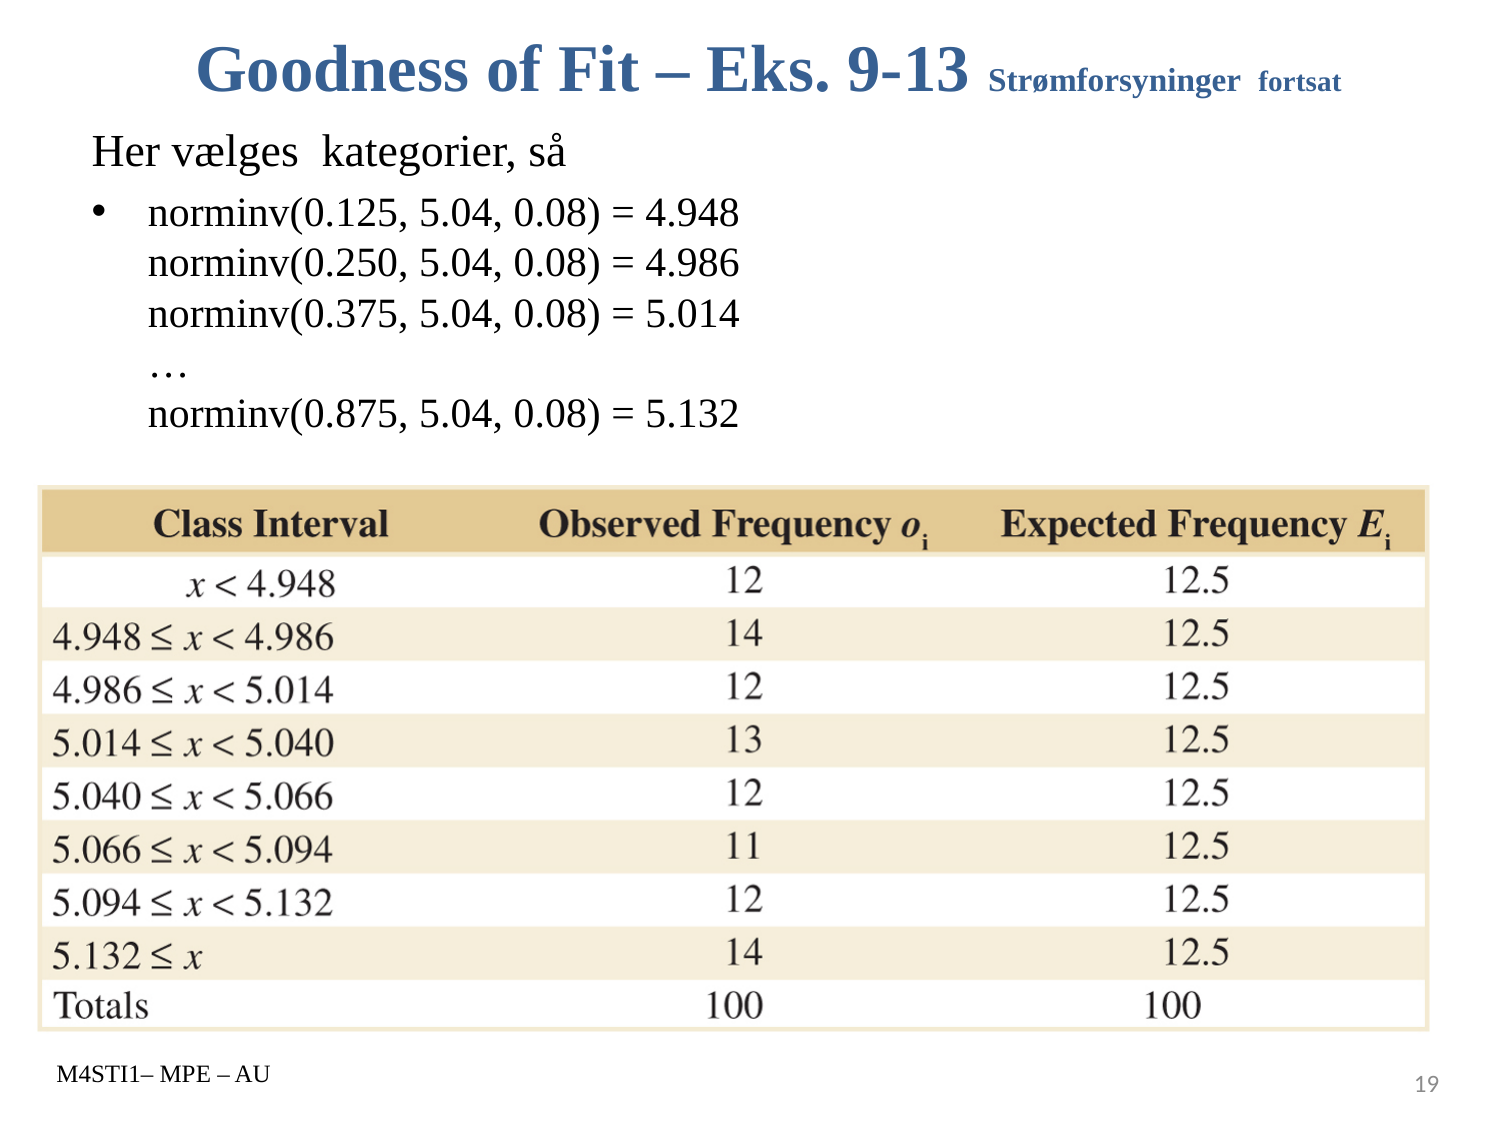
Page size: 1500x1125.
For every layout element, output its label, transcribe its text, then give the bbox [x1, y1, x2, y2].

slide_number M4STI1– MPE – AU [41, 1044, 392, 1103]
title Goodness of Fit – Eks. 9-13 Strømforsyninger fortsat [77, 7, 1460, 124]
picture [33, 480, 1435, 1036]
slide_number 19 [1104, 1058, 1455, 1107]
